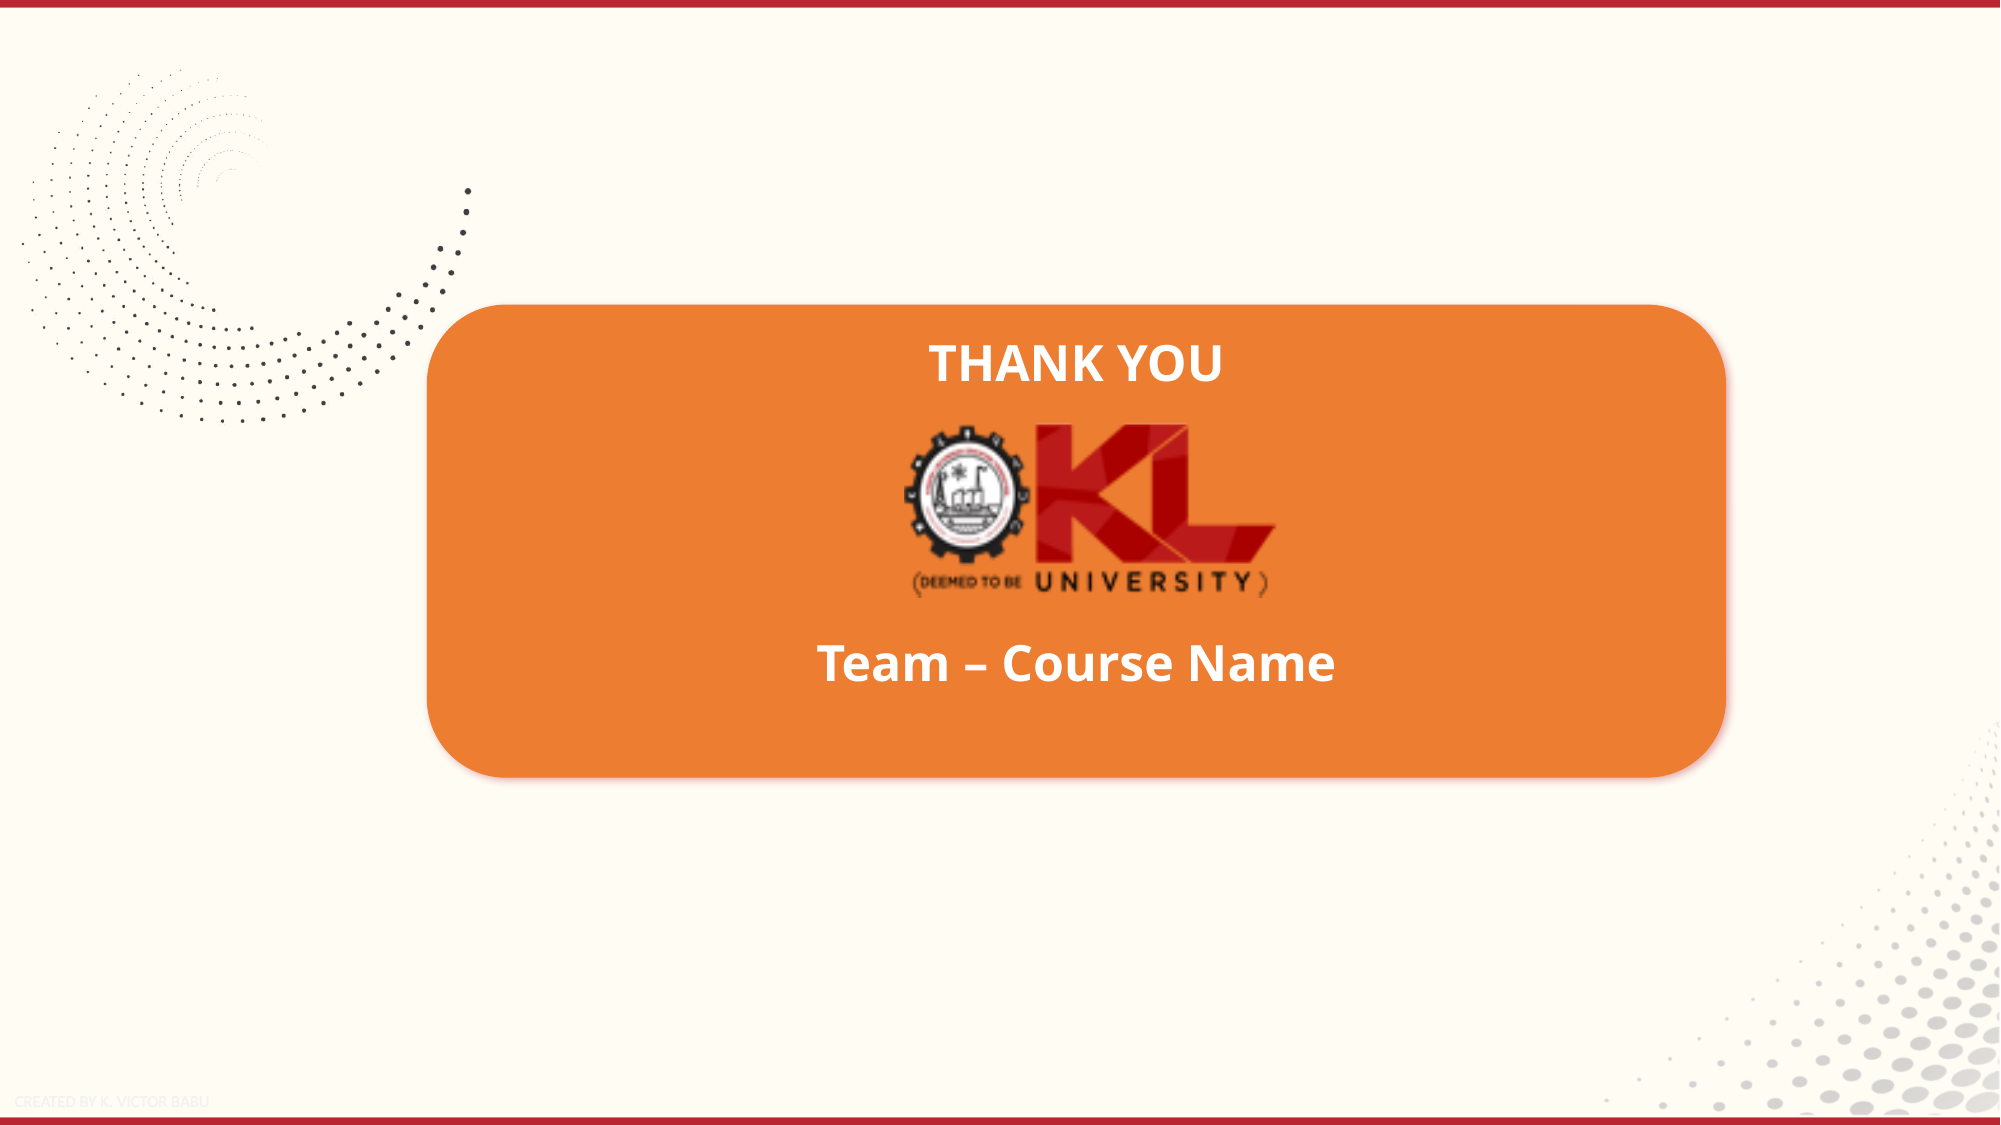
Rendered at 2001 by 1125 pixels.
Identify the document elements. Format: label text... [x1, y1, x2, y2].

text_box THANK YOU Team – Course Name [425, 303, 1728, 780]
text_box SVG Resolution independent Support for event handlers Best suited for applications with large rendering areas (Google Maps) Slow rendering if complex (anything that uses the DOM a lot will be slow) Not suited for game applications [0, 8, 493, 493]
picture [904, 419, 1436, 599]
